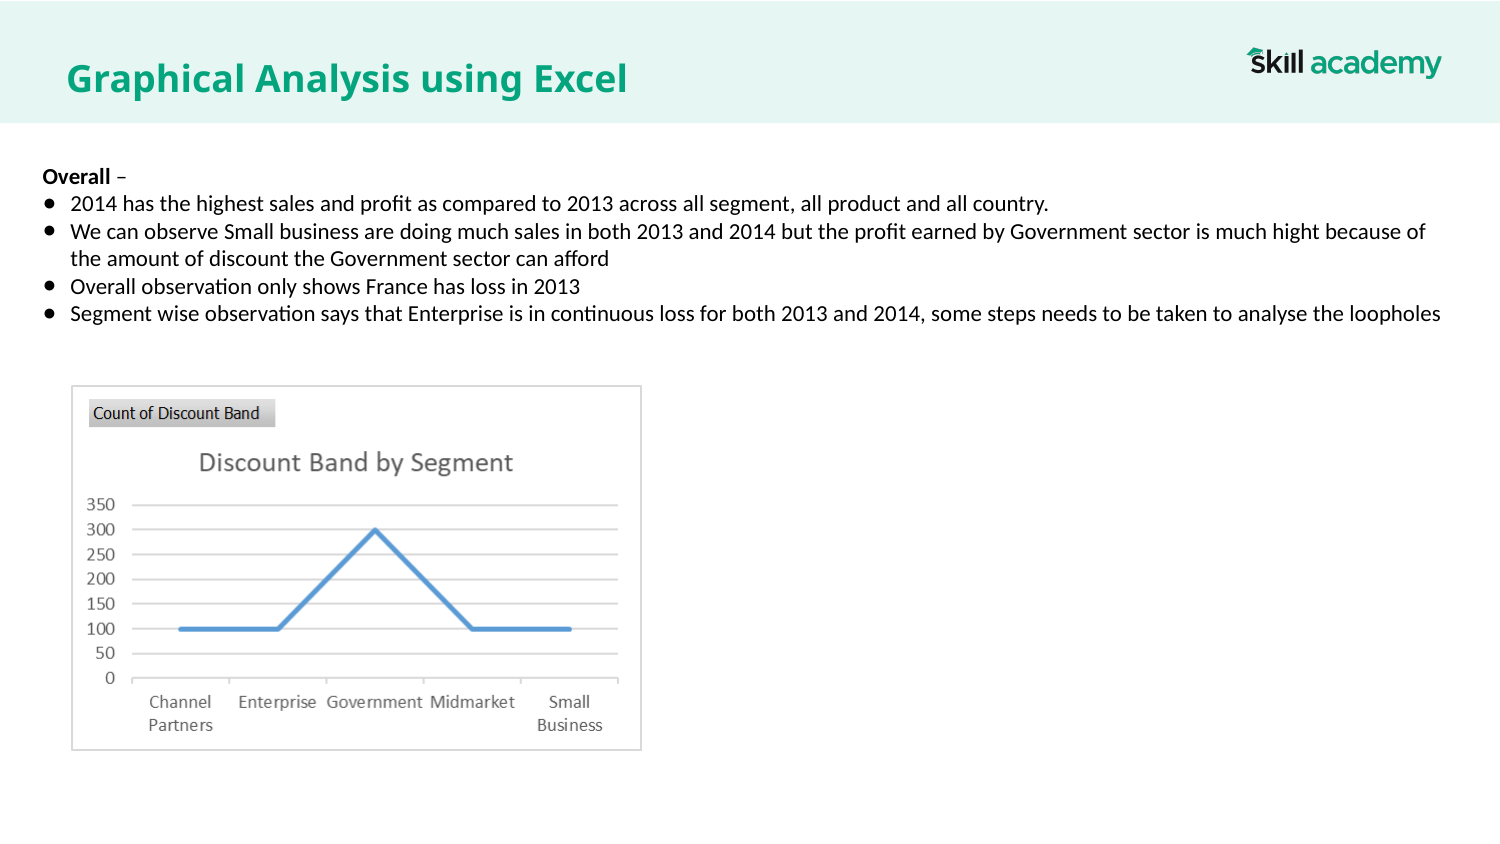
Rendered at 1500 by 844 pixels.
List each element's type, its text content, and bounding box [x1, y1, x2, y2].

list Overall – 2014 has the highest sales and profit as compared to 2013 across all segment, all product and all country. We can observe Small business are doing much sales in both 2013 and 2014 but the profit earned by Government sector is much hight because of the amount of discount the Government sector can afford Overall observation only shows France has loss in 2013 Segment wise observation says that Enterprise is in continuous loss for both 2013 and 2014, some steps needs to be taken to analyse the loopholes [27, 146, 1470, 820]
picture [70, 385, 642, 751]
title Graphical Analysis using Excel [51, 40, 1449, 146]
